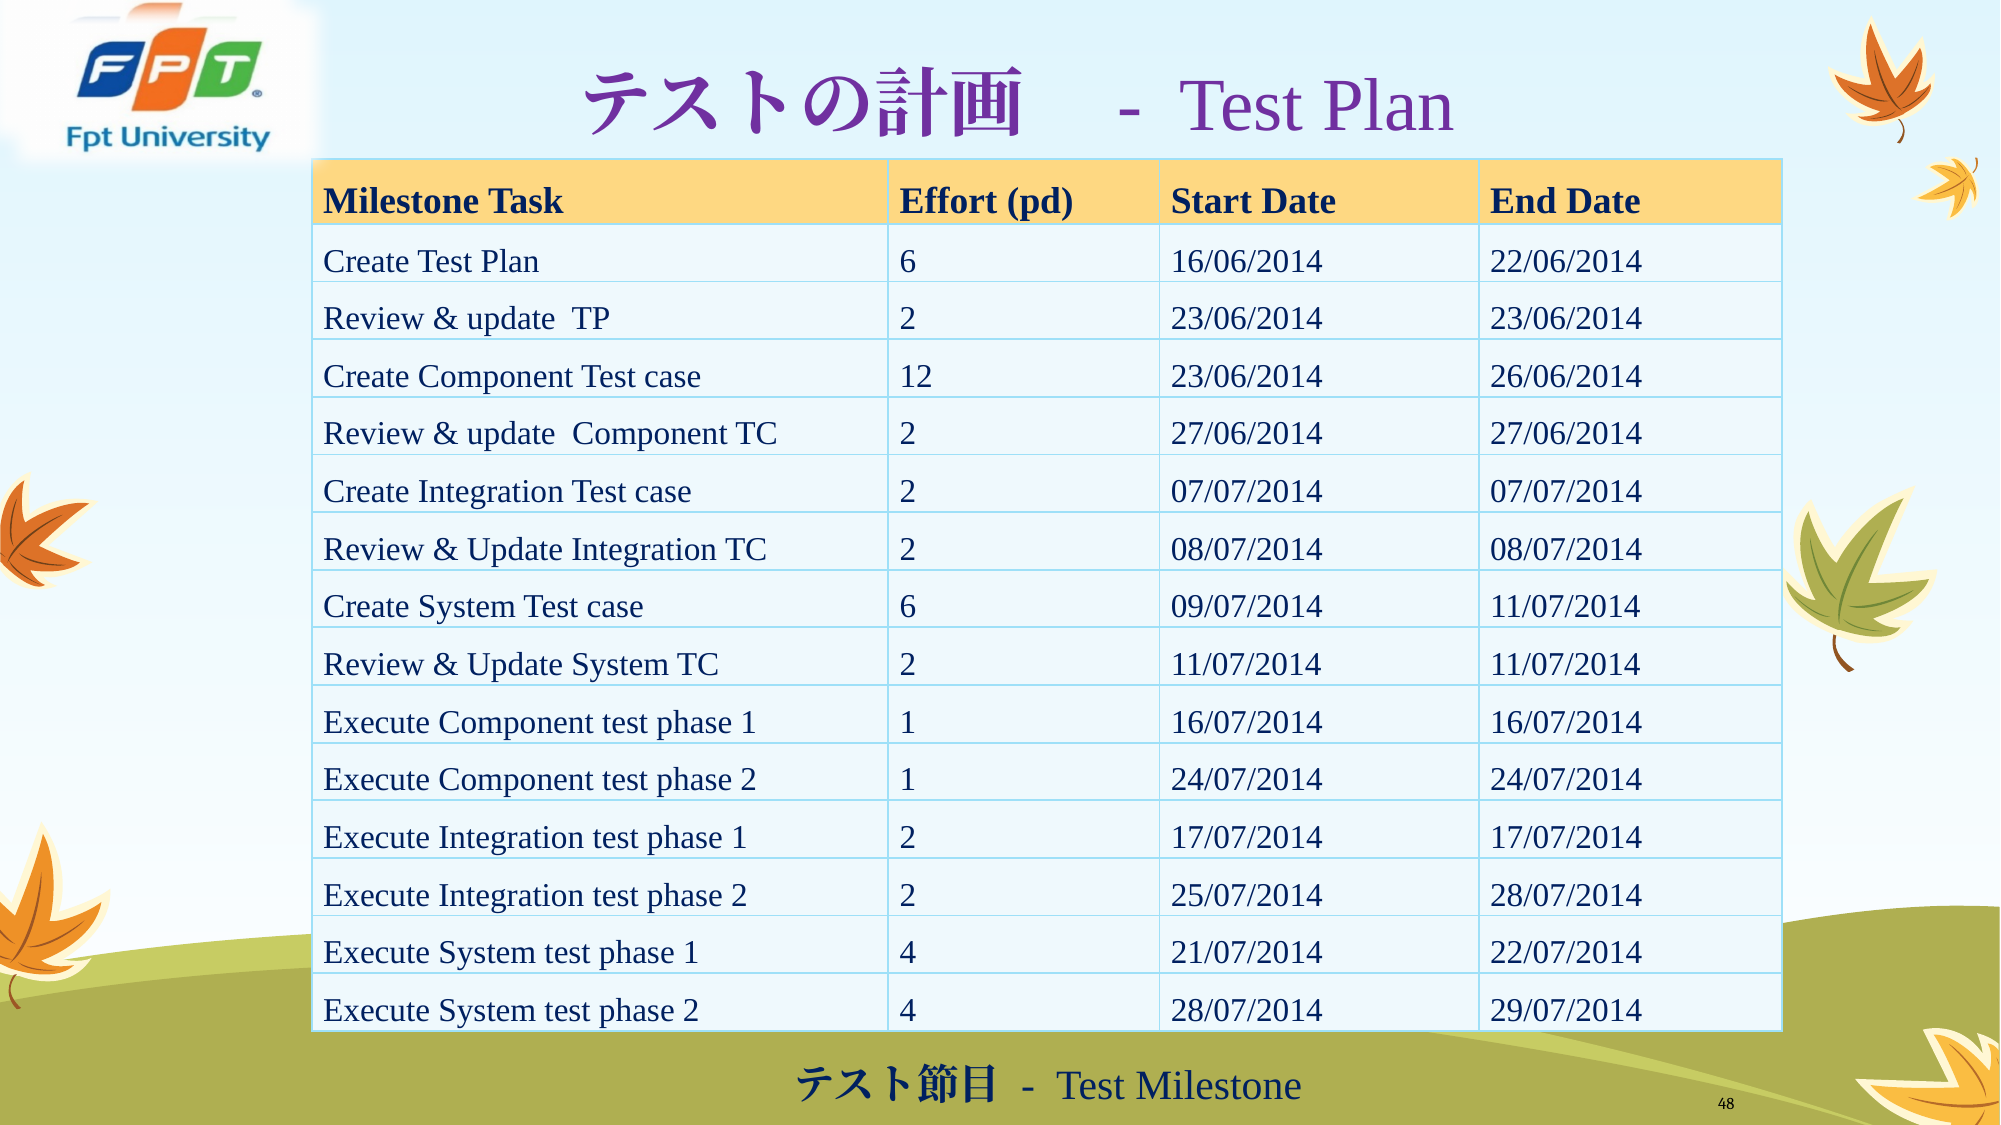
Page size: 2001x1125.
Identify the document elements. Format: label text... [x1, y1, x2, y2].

table_cell Create Integration Test case [313, 455, 887, 511]
table_cell 23/06/2014 [1160, 340, 1478, 396]
table_cell 2 [889, 282, 1159, 338]
table_cell 1 [889, 686, 1159, 742]
table_cell 6 [889, 571, 1159, 626]
table_cell Execute Integration test phase 2 [313, 859, 887, 915]
table_cell Create Test Plan [313, 225, 887, 281]
table_header Effort (pd) [889, 160, 1159, 223]
table_cell 4 [889, 974, 1159, 1030]
table_cell 16/07/2014 [1480, 686, 1781, 742]
table_cell 22/07/2014 [1480, 916, 1781, 972]
table_header End Date [1480, 160, 1781, 223]
table_cell 11/07/2014 [1480, 571, 1781, 626]
table_cell 2 [889, 628, 1159, 684]
table_cell 16/06/2014 [1160, 225, 1478, 281]
table_cell 27/06/2014 [1480, 398, 1781, 454]
table_cell 27/06/2014 [1160, 398, 1478, 454]
table_cell 08/07/2014 [1160, 513, 1478, 569]
table_cell 24/07/2014 [1160, 744, 1478, 799]
table_cell 29/07/2014 [1480, 974, 1781, 1030]
table_cell Execute Component test phase 1 [313, 686, 887, 742]
table_cell 1 [889, 744, 1159, 799]
text_box テスト節目 - Test Milestone [778, 1050, 1318, 1115]
table_cell 28/07/2014 [1480, 859, 1781, 915]
table_cell 22/06/2014 [1480, 225, 1781, 281]
table_cell 2 [889, 801, 1159, 857]
table_cell Review & update Component TC [313, 398, 887, 454]
table_cell 17/07/2014 [1160, 801, 1478, 857]
table_cell 21/07/2014 [1160, 916, 1478, 972]
picture [0, 0, 337, 180]
table_header Milestone Task [313, 160, 887, 223]
table_cell Execute Integration test phase 1 [313, 801, 887, 857]
table_cell Review & update TP [313, 282, 887, 338]
table_cell Review & Update Integration TC [313, 513, 887, 569]
table_cell 17/07/2014 [1480, 801, 1781, 857]
table_cell 25/07/2014 [1160, 859, 1478, 915]
table_cell Review & Update System TC [313, 628, 887, 684]
table_cell 2 [889, 455, 1159, 511]
table_cell 6 [889, 225, 1159, 281]
table_cell Execute Component test phase 2 [313, 744, 887, 799]
table_cell 2 [889, 513, 1159, 569]
table_cell Execute System test phase 2 [313, 974, 887, 1030]
table_cell 2 [889, 398, 1159, 454]
table_cell 07/07/2014 [1160, 455, 1478, 511]
table_cell 12 [889, 340, 1159, 396]
table_cell 11/07/2014 [1160, 628, 1478, 684]
table_cell 24/07/2014 [1480, 744, 1781, 799]
table_cell 08/07/2014 [1480, 513, 1781, 569]
title テストの計画 - Test Plan [337, 12, 1749, 155]
table_cell 4 [889, 916, 1159, 972]
table_cell 11/07/2014 [1480, 628, 1781, 684]
table_cell 09/07/2014 [1160, 571, 1478, 626]
table_cell 23/06/2014 [1480, 282, 1781, 338]
table_cell 28/07/2014 [1160, 974, 1478, 1030]
table_cell 2 [889, 859, 1159, 915]
table_cell 23/06/2014 [1160, 282, 1478, 338]
table_cell Create Component Test case [313, 340, 887, 396]
table_header Start Date [1160, 160, 1478, 223]
table_cell 07/07/2014 [1480, 455, 1781, 511]
table_cell Create System Test case [313, 571, 887, 626]
slide_number 48 [1644, 1083, 1750, 1122]
table_cell 16/07/2014 [1160, 686, 1478, 742]
table_cell 26/06/2014 [1480, 340, 1781, 396]
table_cell Execute System test phase 1 [313, 916, 887, 972]
